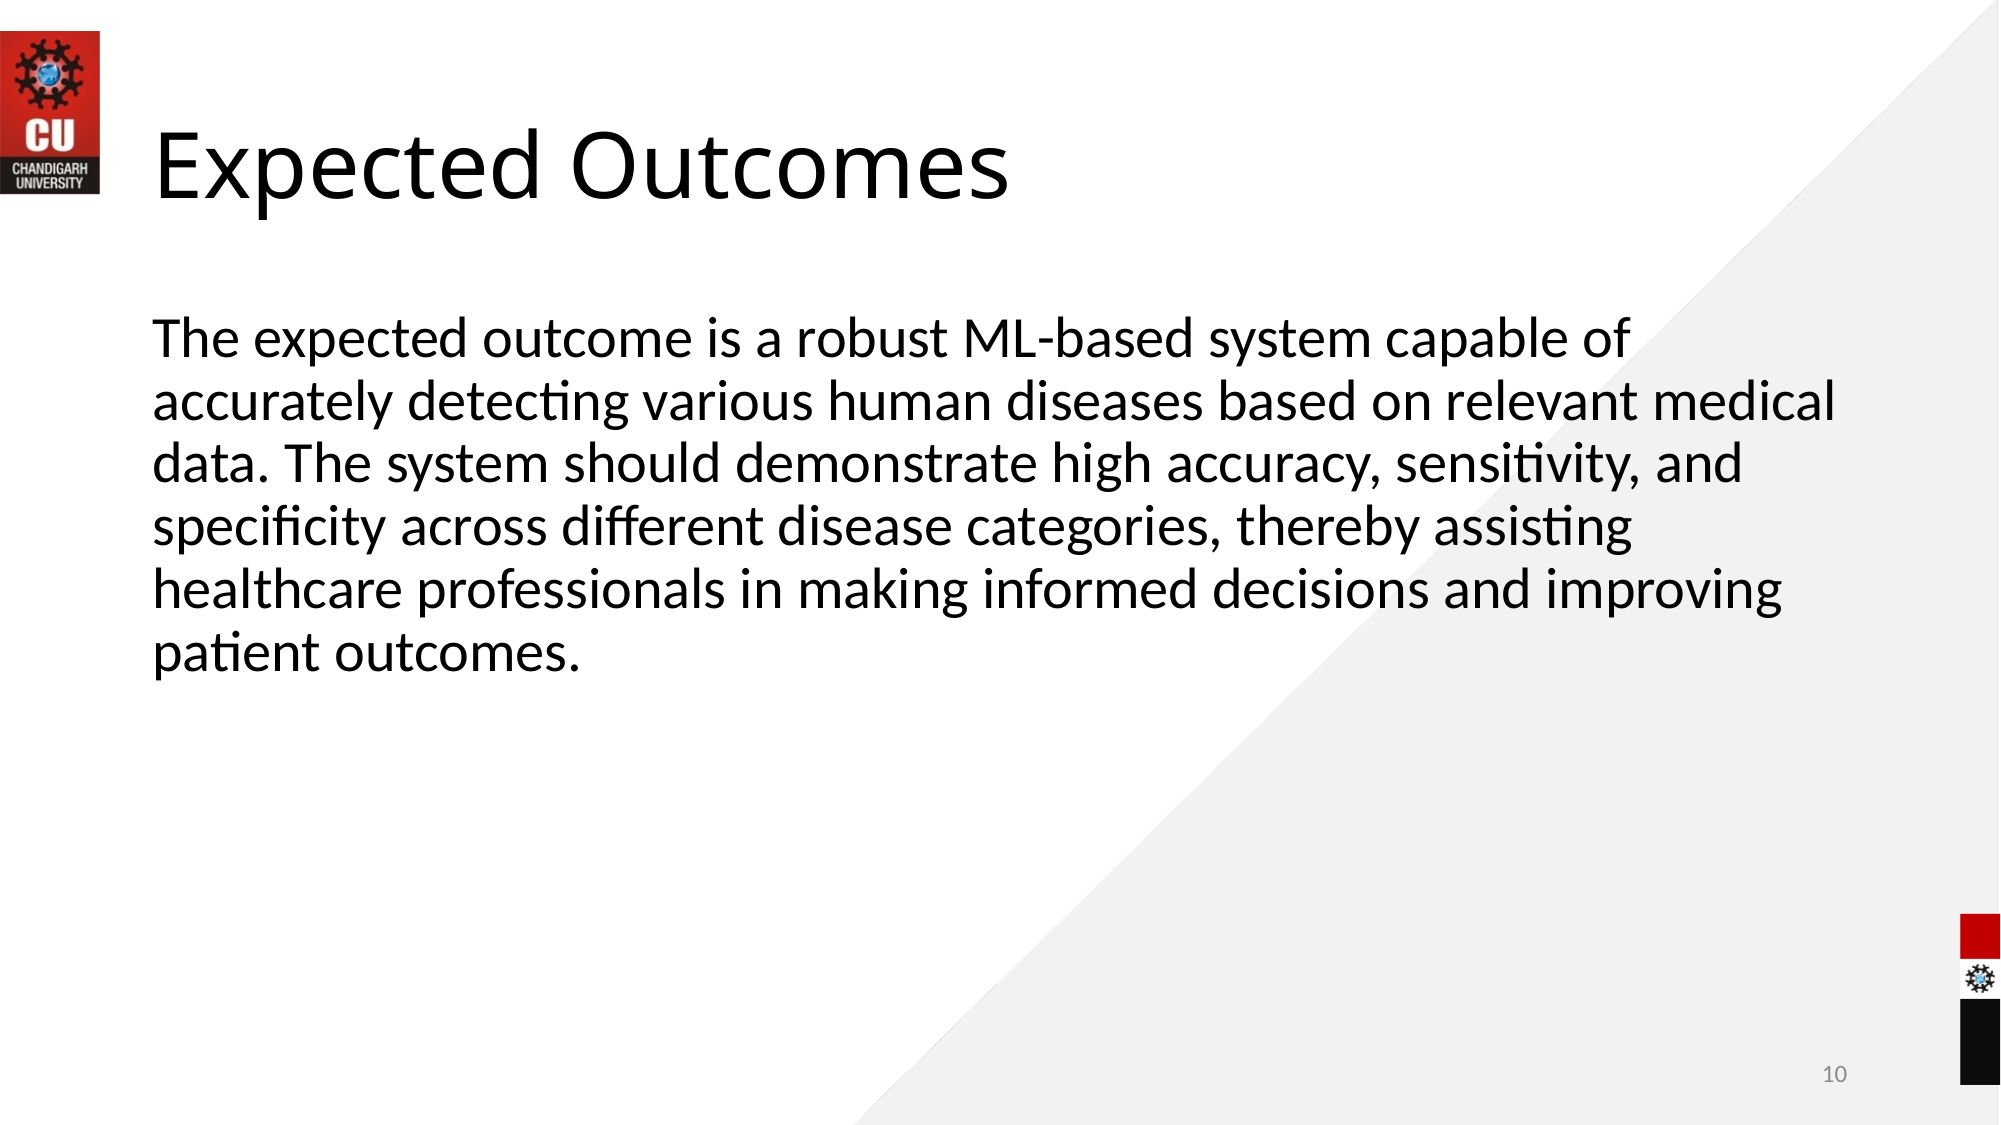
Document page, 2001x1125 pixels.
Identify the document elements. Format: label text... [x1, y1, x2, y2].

slide_number 10 [1412, 1042, 1863, 1103]
list The expected outcome is a robust ML-based system capable of accurately detecting various human diseases based on relevant medical data. The system should demonstrate high accuracy, sensitivity, and specificity across different disease categories, thereby assisting healthcare professionals in making informed decisions and improving patient outcomes. [137, 299, 1863, 1014]
picture [0, 0, 2001, 1125]
title Expected Outcomes [137, 59, 1863, 278]
